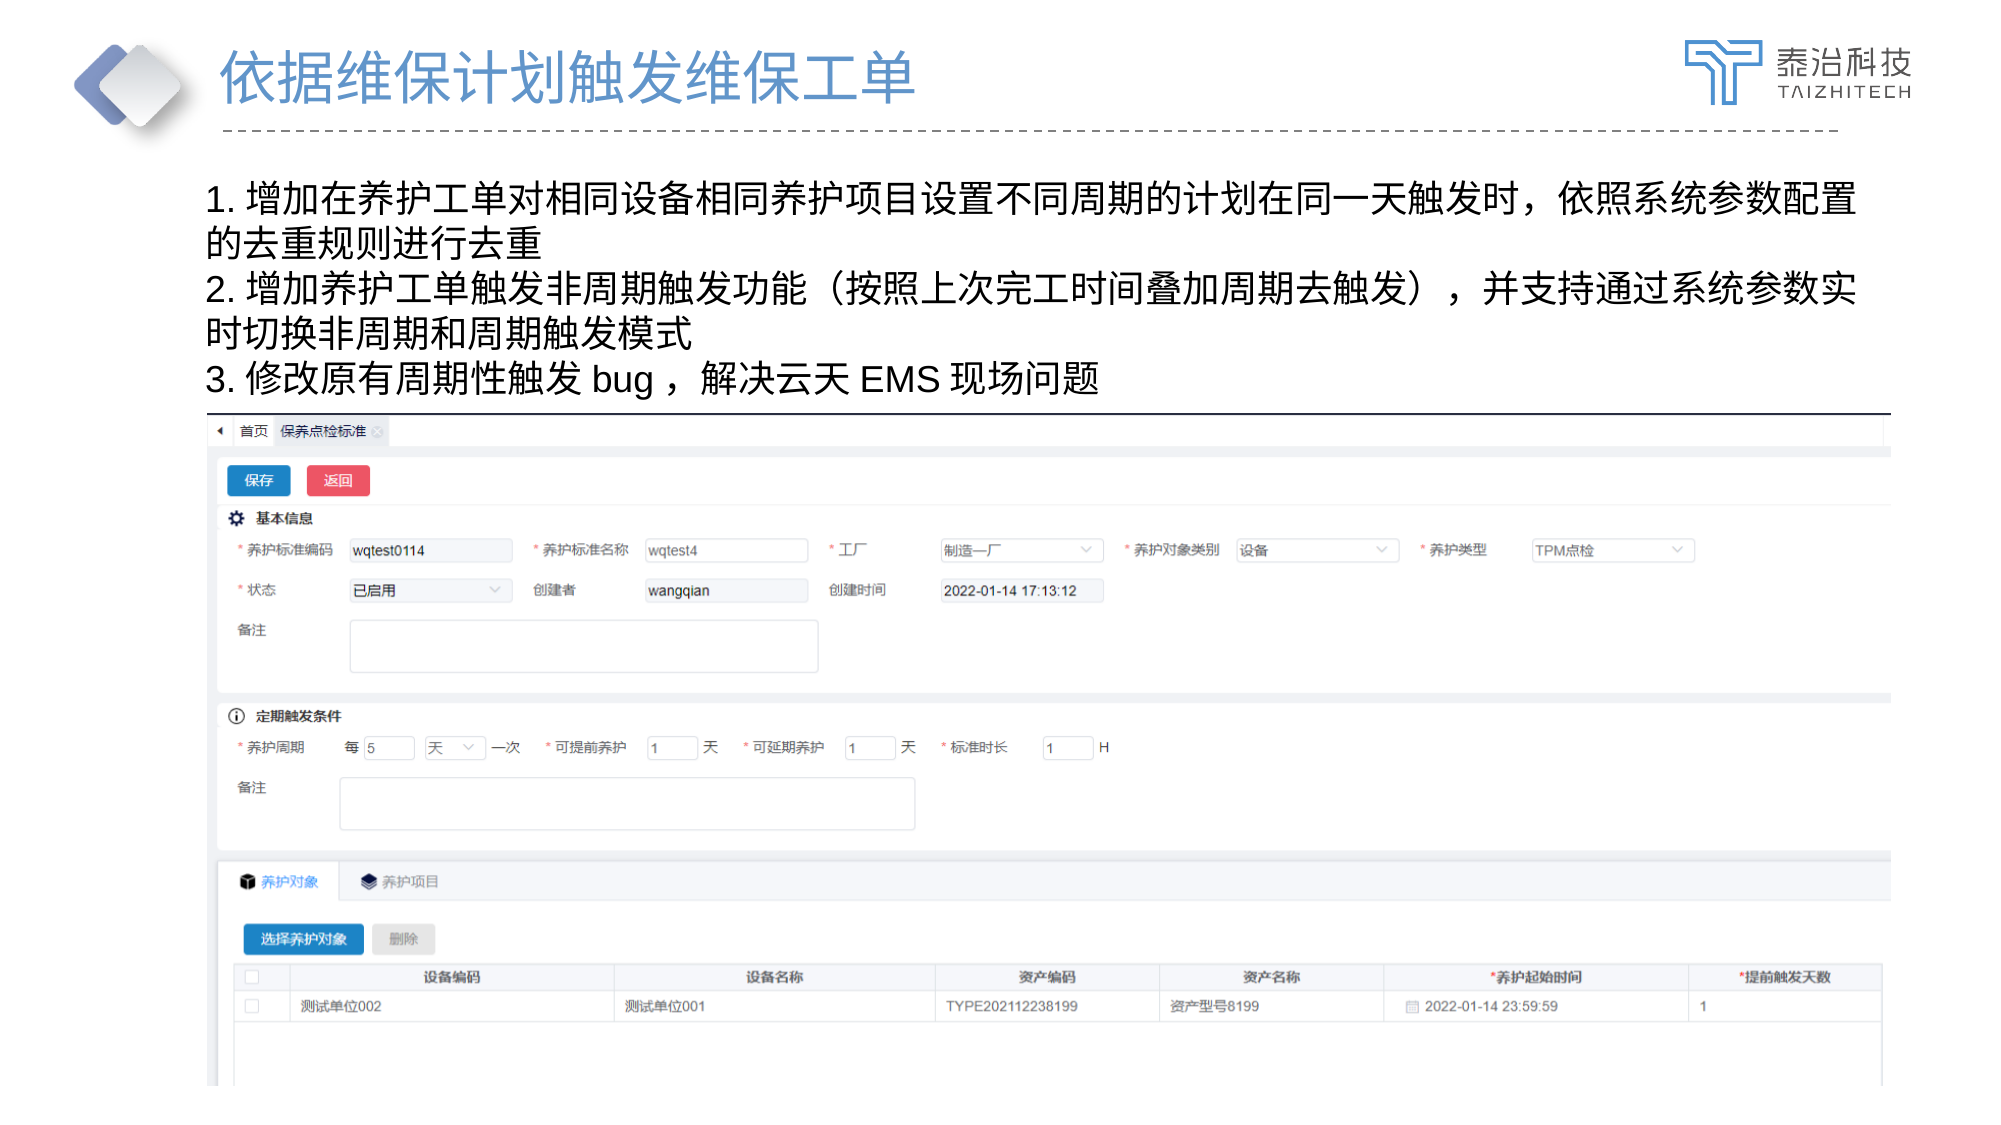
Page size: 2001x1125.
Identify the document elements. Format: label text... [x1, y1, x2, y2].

picture [89, 35, 190, 136]
picture [207, 413, 1891, 1086]
text_box 依据维保计划触发维保工单 [207, 36, 1030, 117]
text_box 1.增加在养护工单对相同设备相同养护项目设置不同周期的计划在同一天触发时，依照系统参数配置的去重规则进行去重 2.增加养护工单触发非周期触发功能（按照上次完工时间叠加周期去触发），并支持通过系统参数实时切换非周期和周期触发模式 3.修改原有周期性触发bug，解决云天EMS现场问题 [190, 167, 1906, 452]
picture [1648, 9, 1944, 136]
